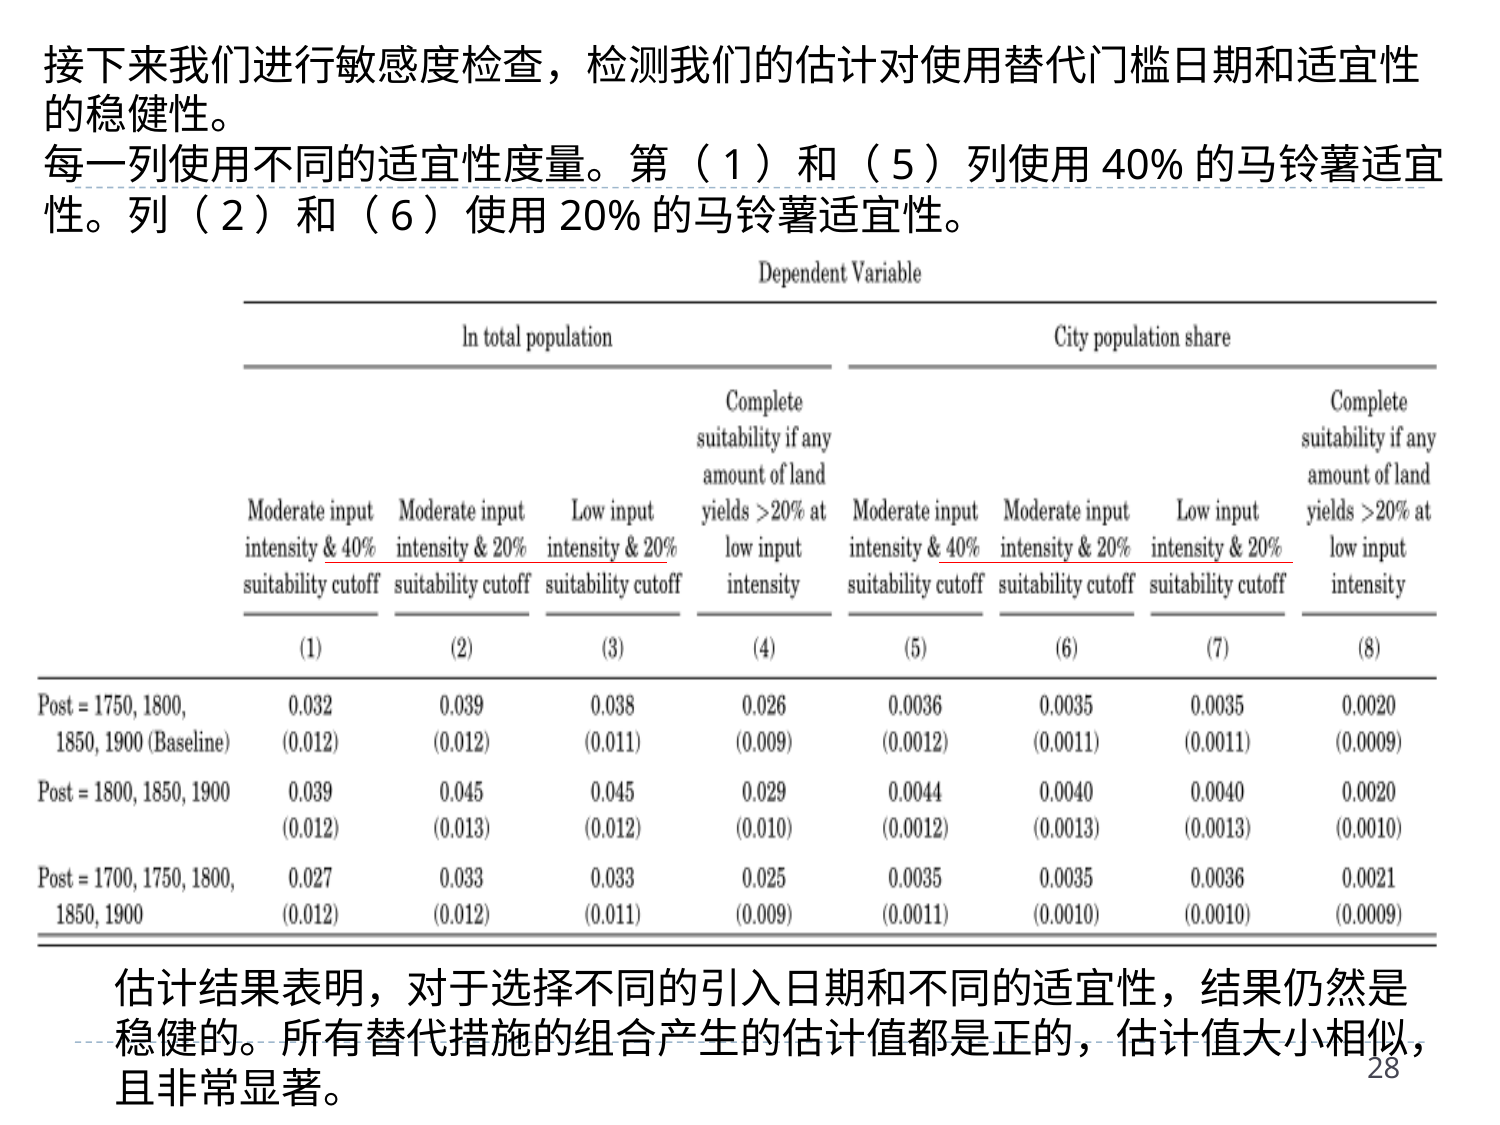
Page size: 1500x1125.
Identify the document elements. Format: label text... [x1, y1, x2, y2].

text_box 接下来我们进行敏感度检查，检测我们的估计对使用替代门槛日期和适宜性的稳健性。 每一列使用不同的适宜性度量。第（1）和（5）列使用40%的马铃薯适宜性。列（2）和（6）使用20%的马铃薯适宜性。 [29, 30, 1471, 246]
picture [29, 243, 1448, 954]
slide_number 28 [1352, 1042, 1500, 1103]
text_box 估计结果表明，对于选择不同的引入日期和不同的适宜性，结果仍然是稳健的。所有替代措施的组合产生的估计值都是正的，估计值大小相似，且非常显著。 [99, 965, 1447, 1120]
